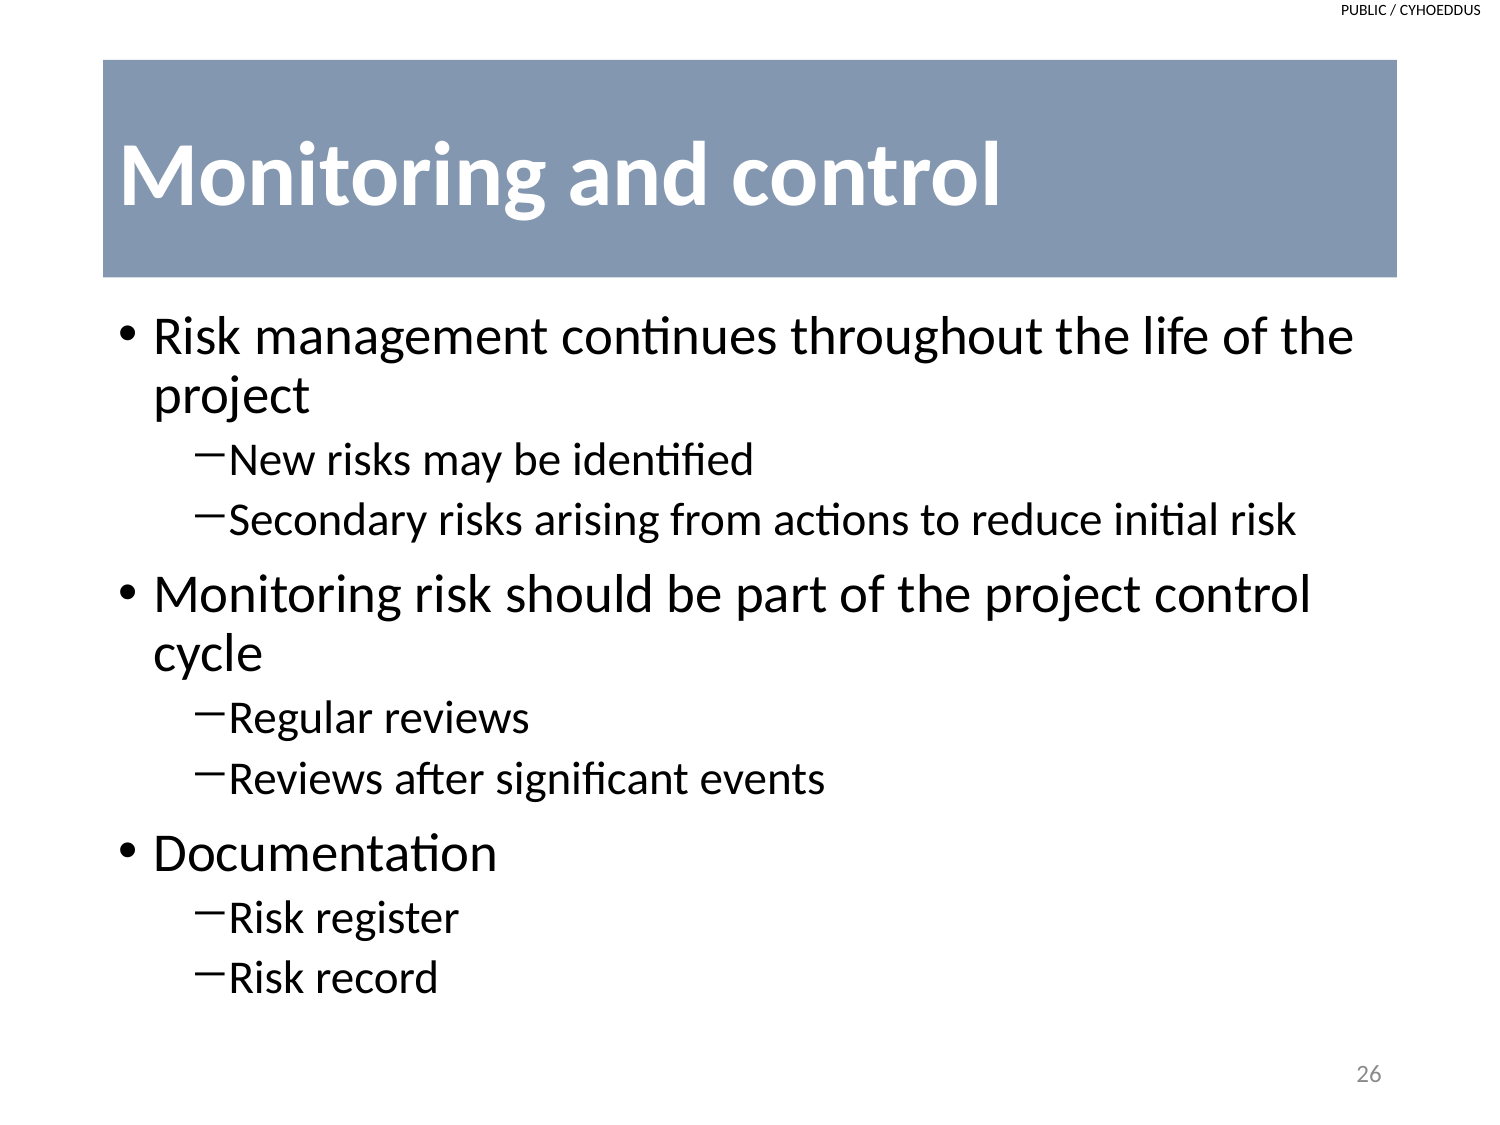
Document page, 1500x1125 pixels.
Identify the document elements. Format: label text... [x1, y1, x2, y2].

title Monitoring and control [103, 59, 1397, 278]
list Risk management continues throughout the life of the project New risks may be identified Secondary risks arising from actions to reduce initial risk Monitoring risk should be part of the project control cycle Regular reviews Reviews after significant events Documentation Risk register Risk record [103, 299, 1397, 1014]
slide_number 26 [1059, 1042, 1397, 1103]
